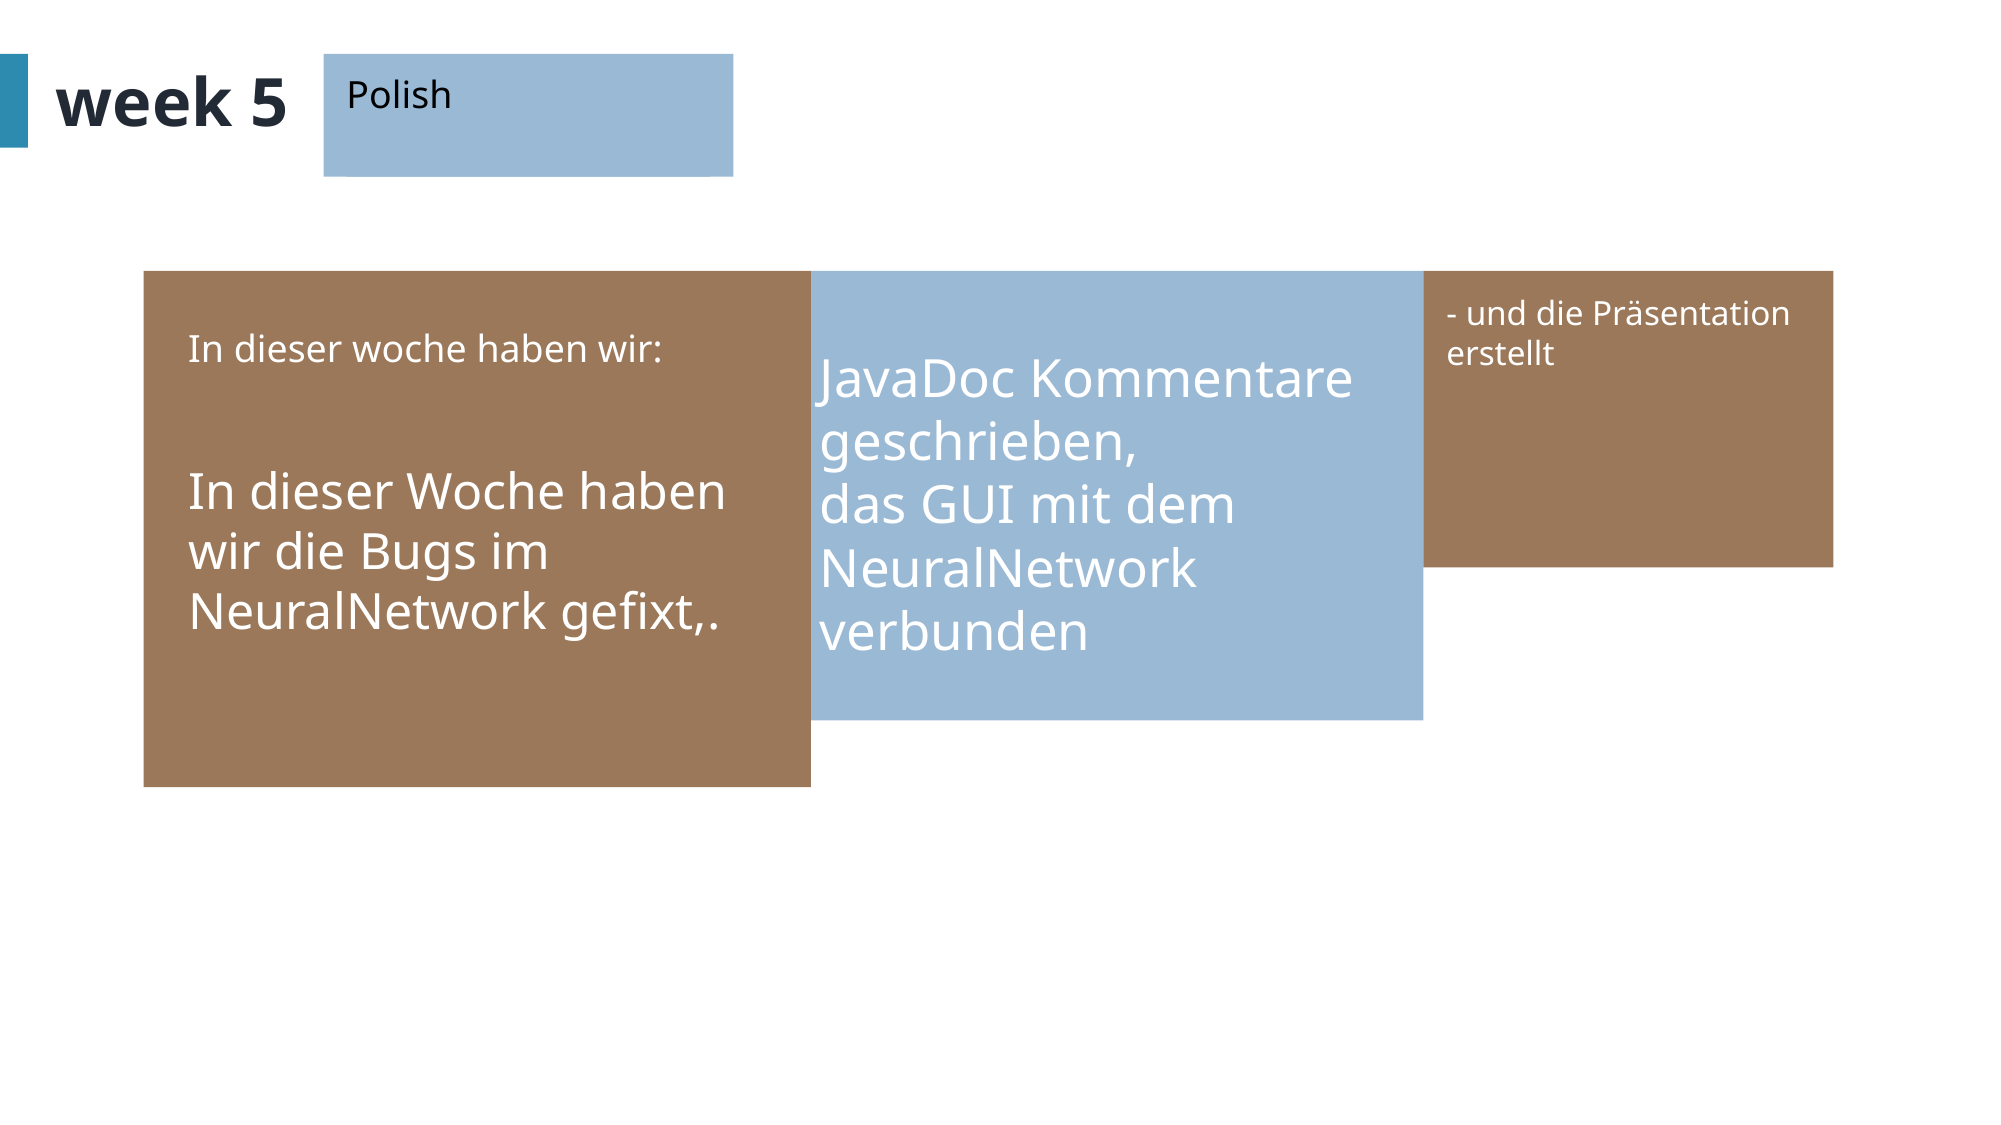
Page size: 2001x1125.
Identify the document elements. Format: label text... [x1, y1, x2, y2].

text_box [1423, 270, 1834, 568]
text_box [143, 270, 811, 788]
text_box [0, 53, 29, 149]
text_box week 5 [21, 52, 324, 148]
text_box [811, 270, 1459, 721]
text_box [323, 53, 734, 177]
